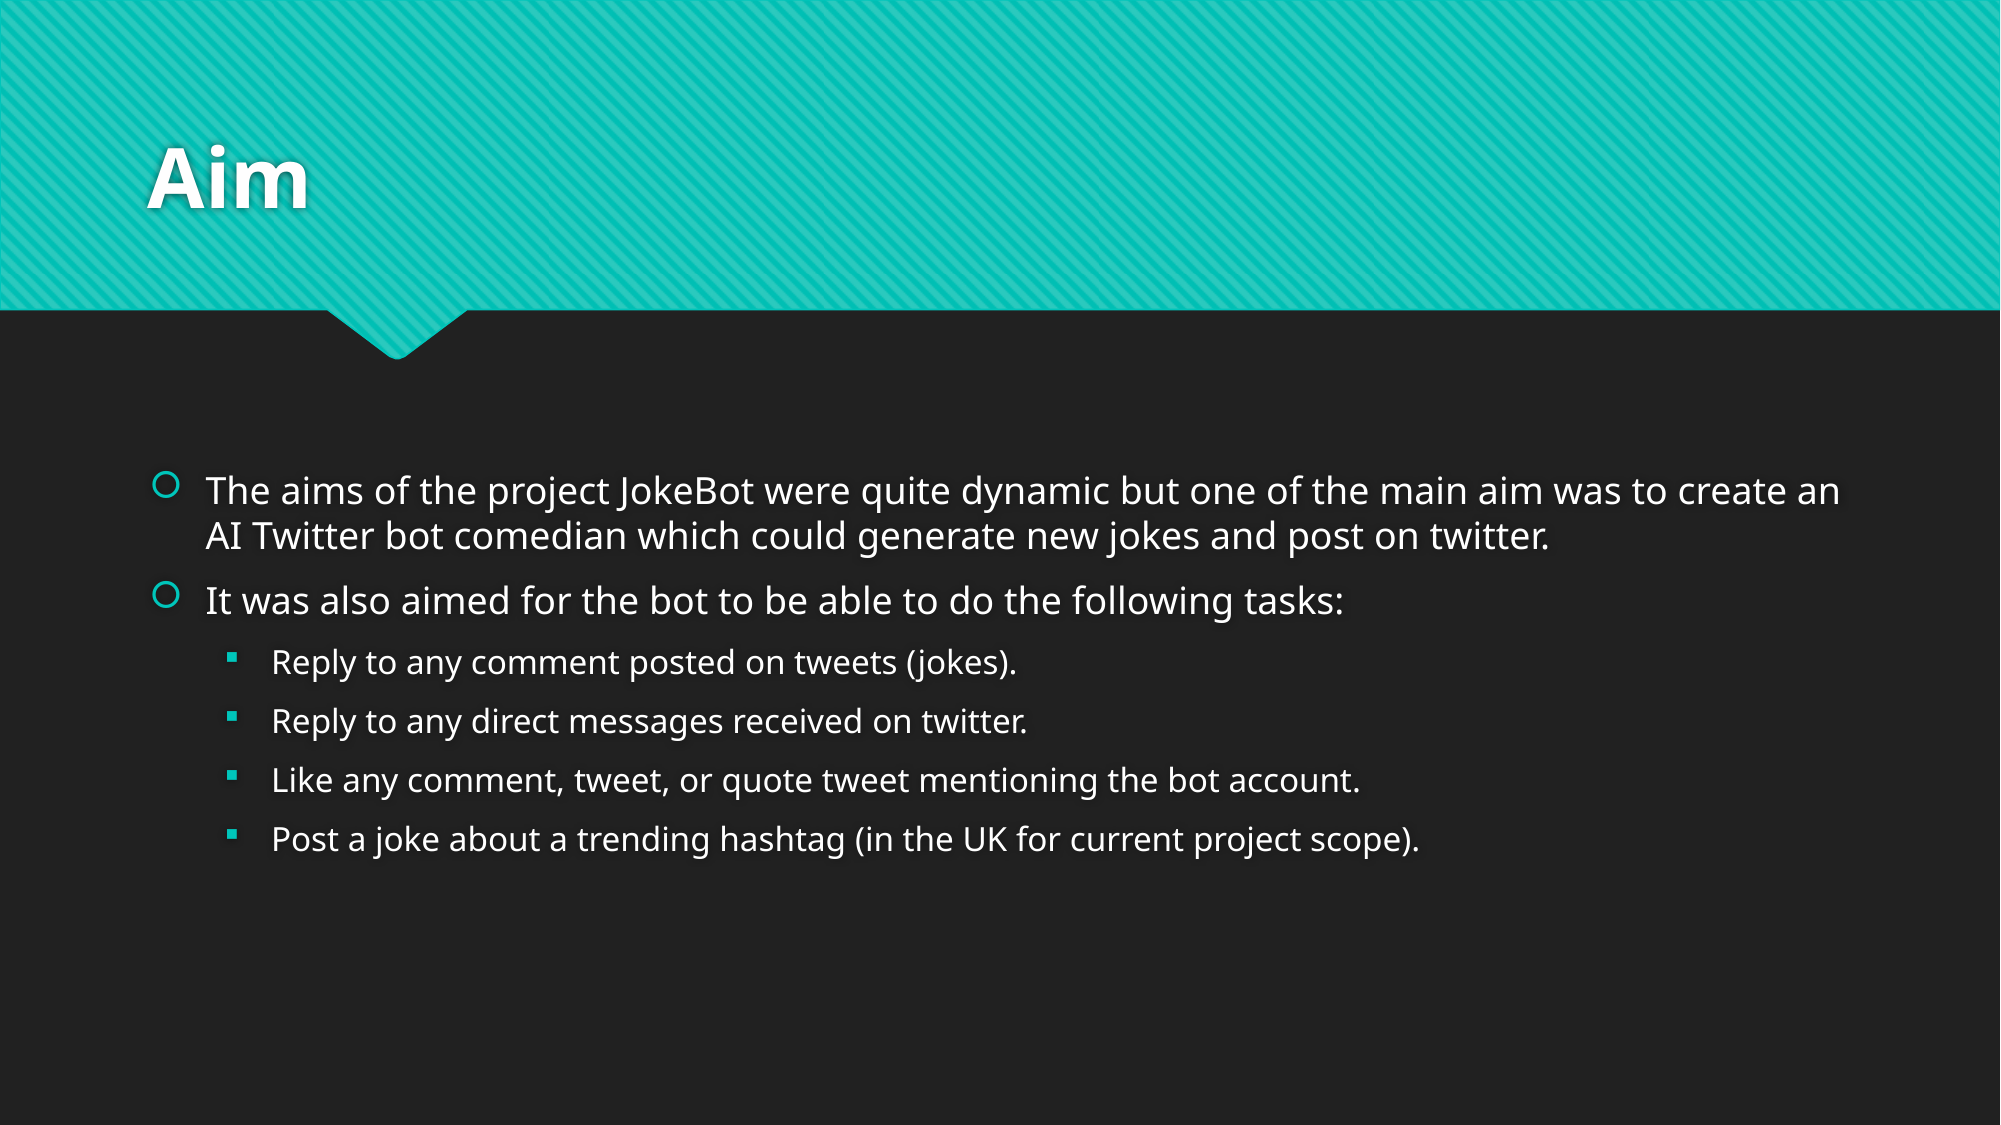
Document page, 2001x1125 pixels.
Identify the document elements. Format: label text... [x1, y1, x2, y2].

title Aim [132, 73, 1868, 233]
list The aims of the project JokeBot were quite dynamic but one of the main aim was to create an AI Twitter bot comedian which could generate new jokes and post on twitter. It was also aimed for the bot to be able to do the following tasks: Reply to any comment posted on tweets (jokes). Reply to any direct messages received on twitter. Like any comment, tweet, or quote tweet mentioning the bot account. Post a joke about a trending hashtag (in the UK for current project scope). [134, 364, 1866, 962]
